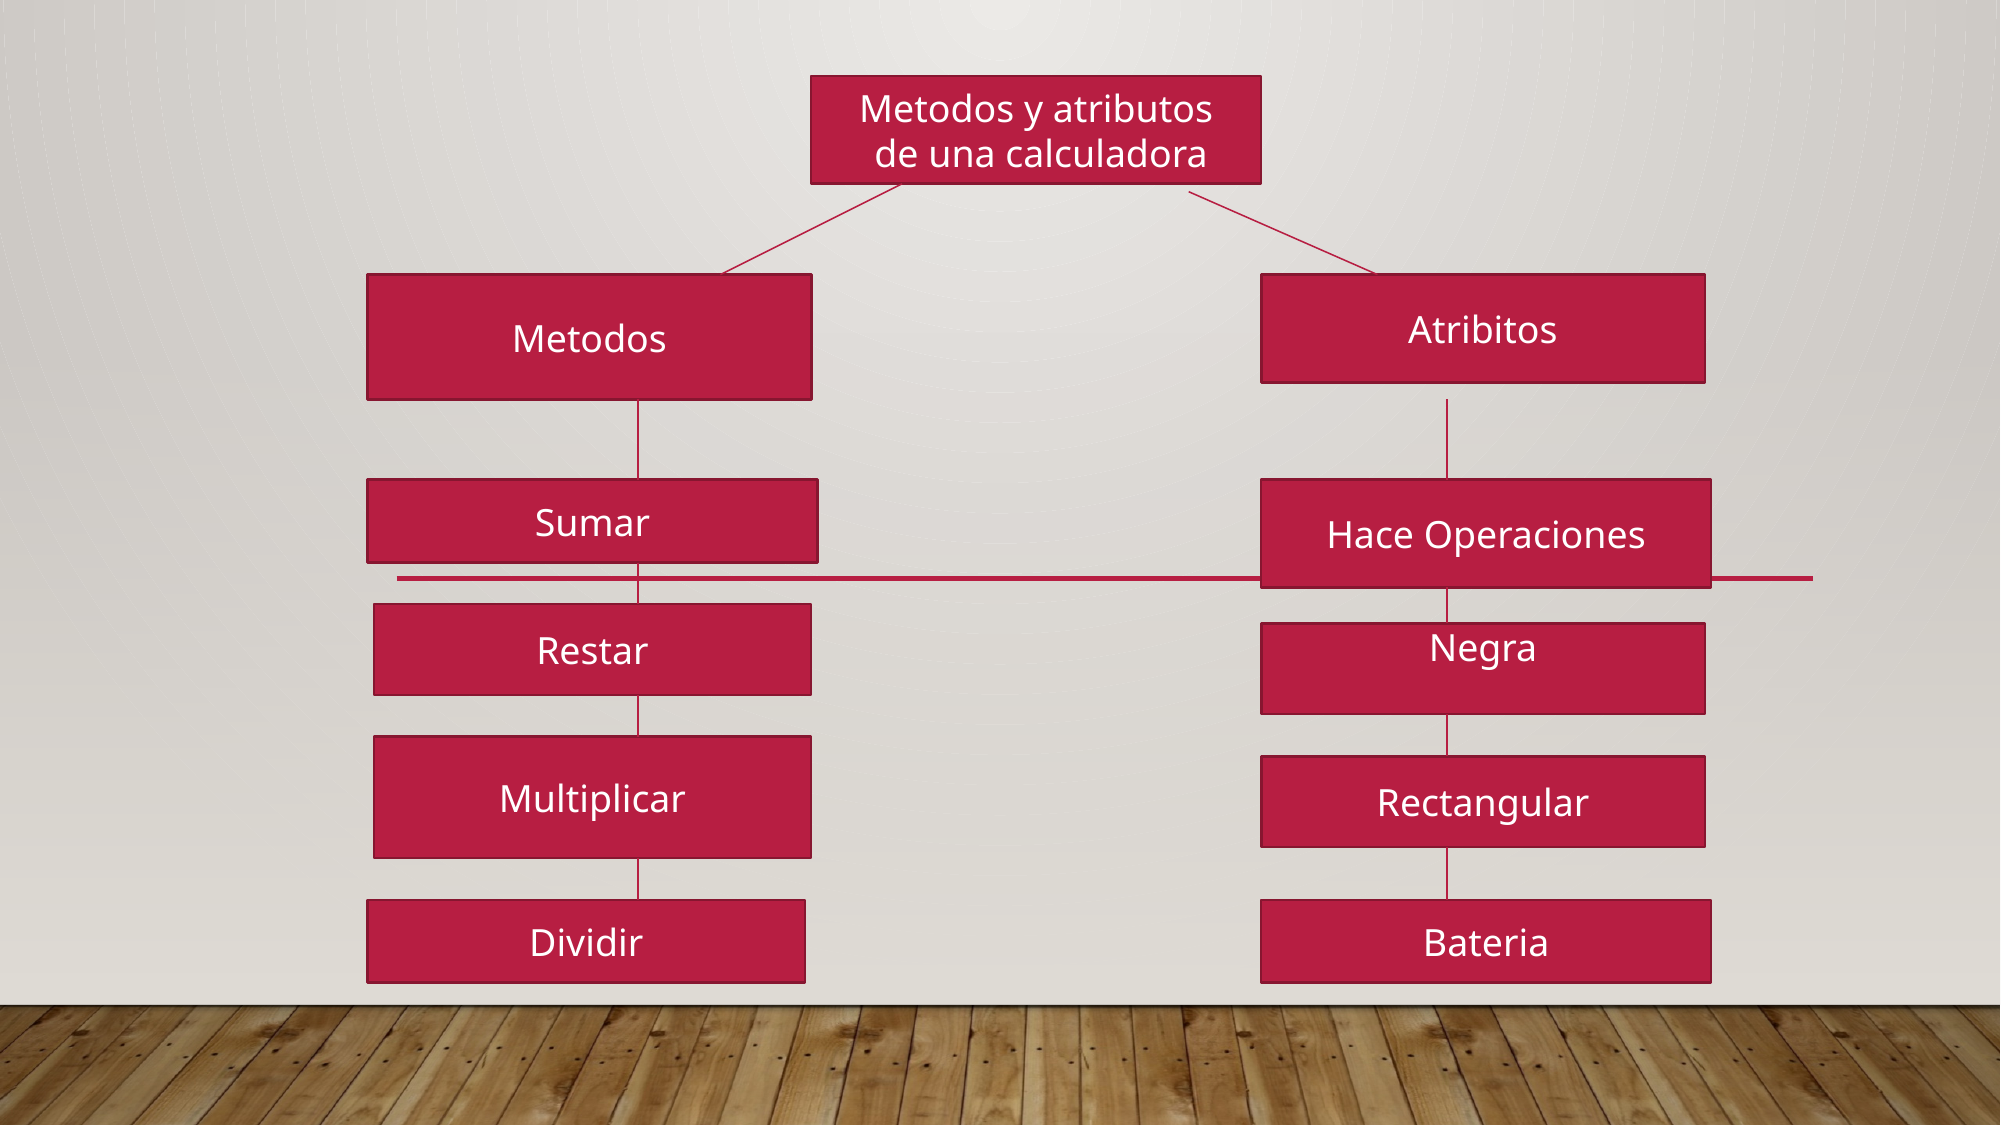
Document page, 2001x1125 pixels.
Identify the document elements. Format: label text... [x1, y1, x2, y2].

text_box Metodos [366, 273, 813, 401]
text_box Negra [1260, 622, 1706, 715]
text_box Rectangular [1260, 755, 1706, 848]
text_box Bateria [1260, 899, 1712, 984]
text_box Dividir [366, 899, 806, 984]
text_box Atribitos [1260, 273, 1706, 384]
text_box Sumar [366, 478, 819, 564]
text_box Metodos y atributos de una calculadora [810, 75, 1262, 185]
text_box Restar [373, 603, 812, 696]
text_box Hace Operaciones [1260, 478, 1712, 589]
text_box Multiplicar [373, 735, 812, 859]
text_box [1188, 191, 1378, 275]
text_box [720, 183, 903, 275]
picture [0, 1005, 2000, 1125]
